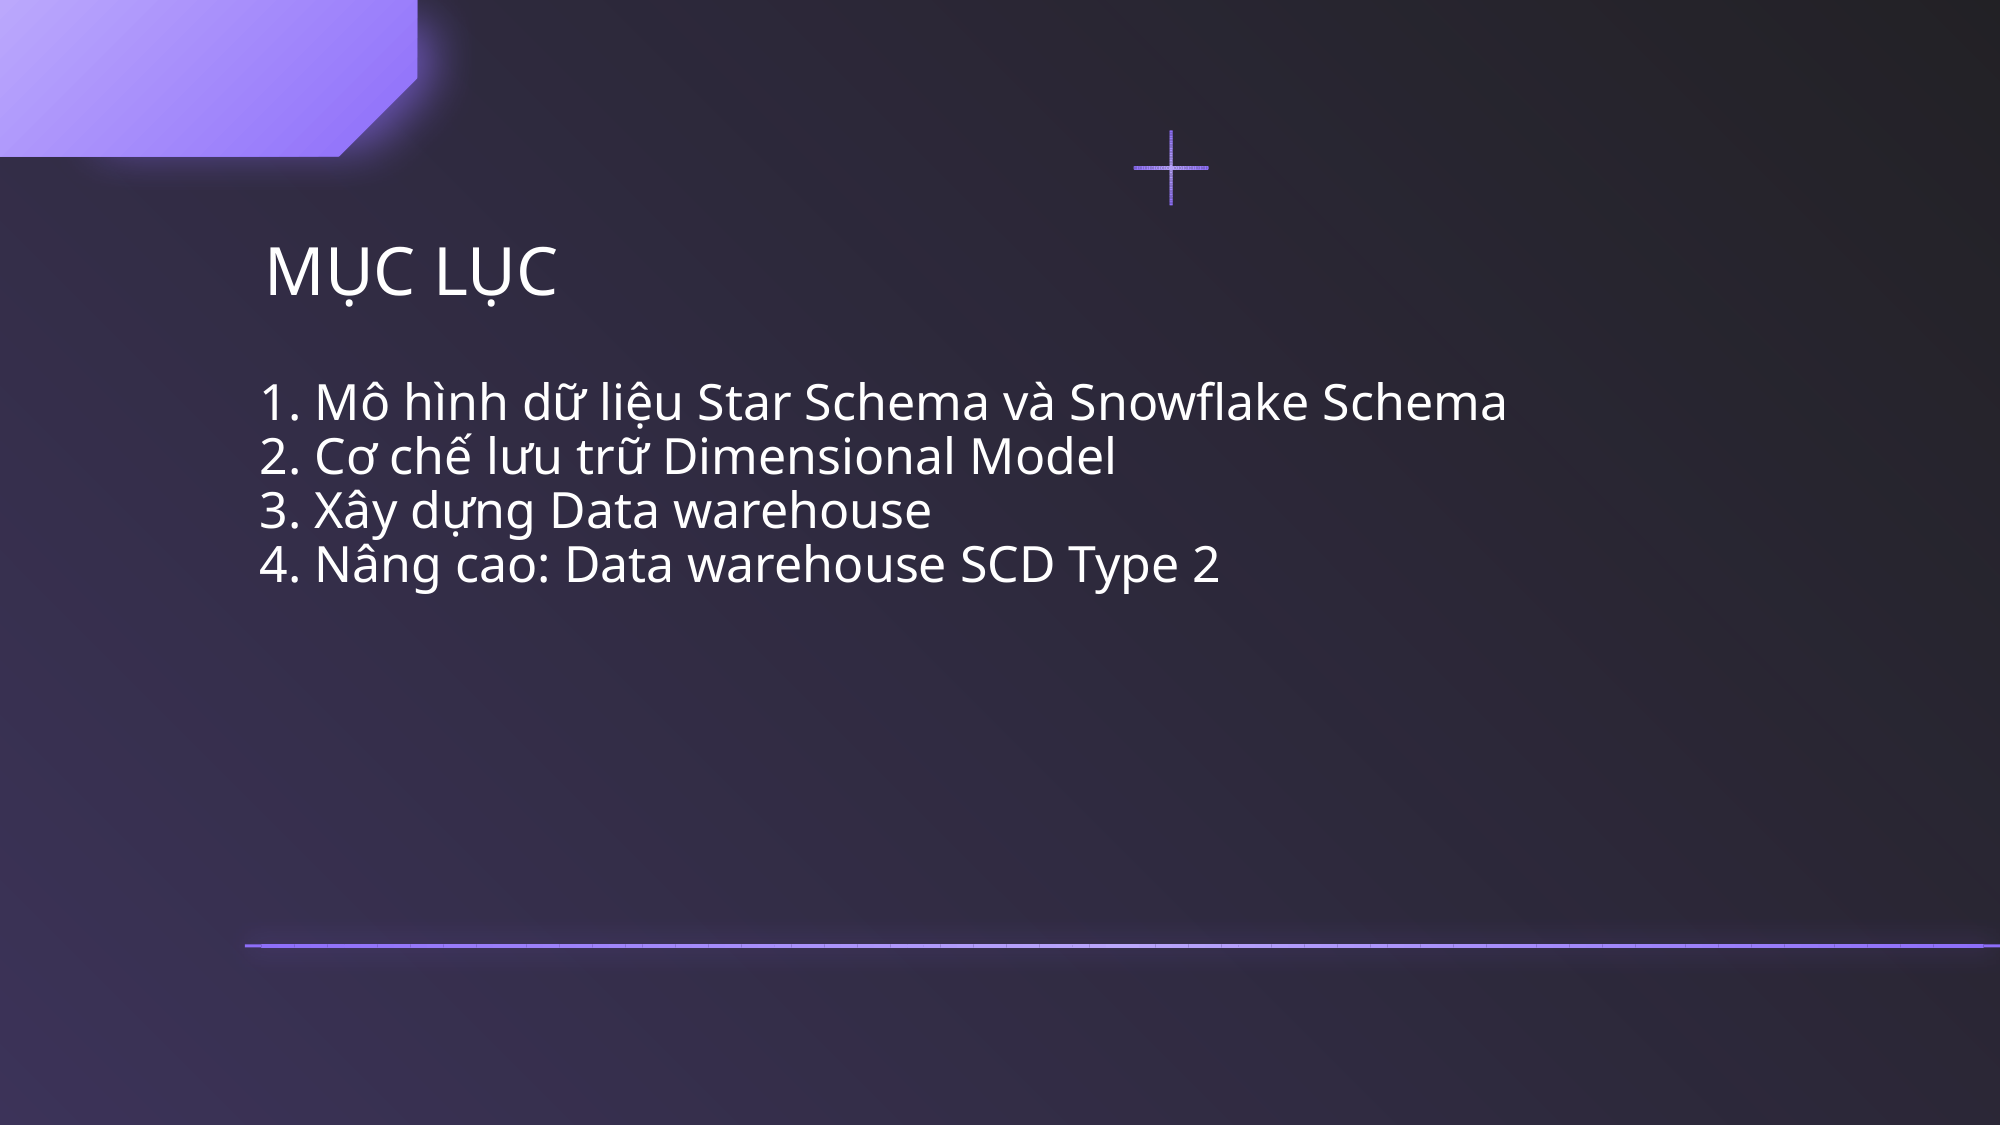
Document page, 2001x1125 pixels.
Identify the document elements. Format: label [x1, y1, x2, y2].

text_box [1133, 130, 1209, 206]
picture [0, 0, 2000, 1125]
